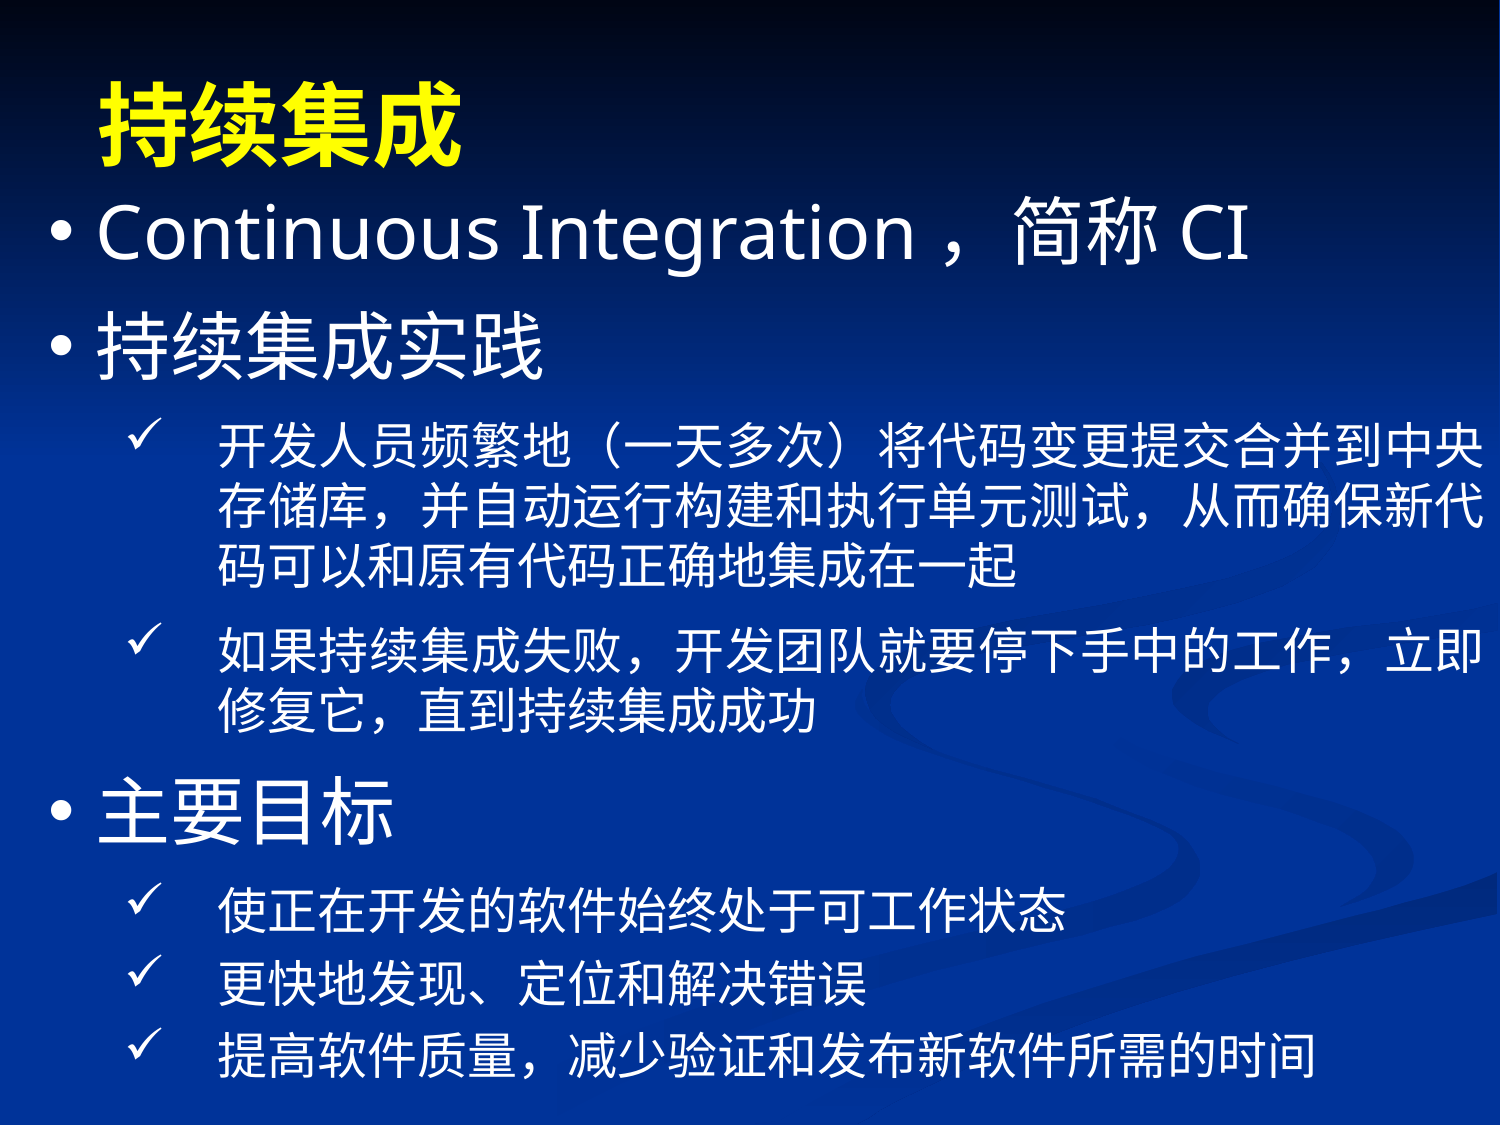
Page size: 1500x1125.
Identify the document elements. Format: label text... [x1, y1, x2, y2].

text_box 持续集成 [82, 27, 480, 176]
text_box Continuous Integration，简称CI 持续集成实践 开发人员频繁地（一天多次）将代码变更提交合并到中央存储库，并自动运行构建和执行单元测试，从而确保新代码可以和原有代码正确地集成在一起 如果持续集成失败，开发团队就要停下手中的工作，立即修复它，直到持续集成成功 主要目标 使正在开发的软件始终处于可工作状态 更快地发现、定位和解决错误 提高软件质量，减少验证和发布新软件所需的时间 [33, 176, 1500, 1092]
